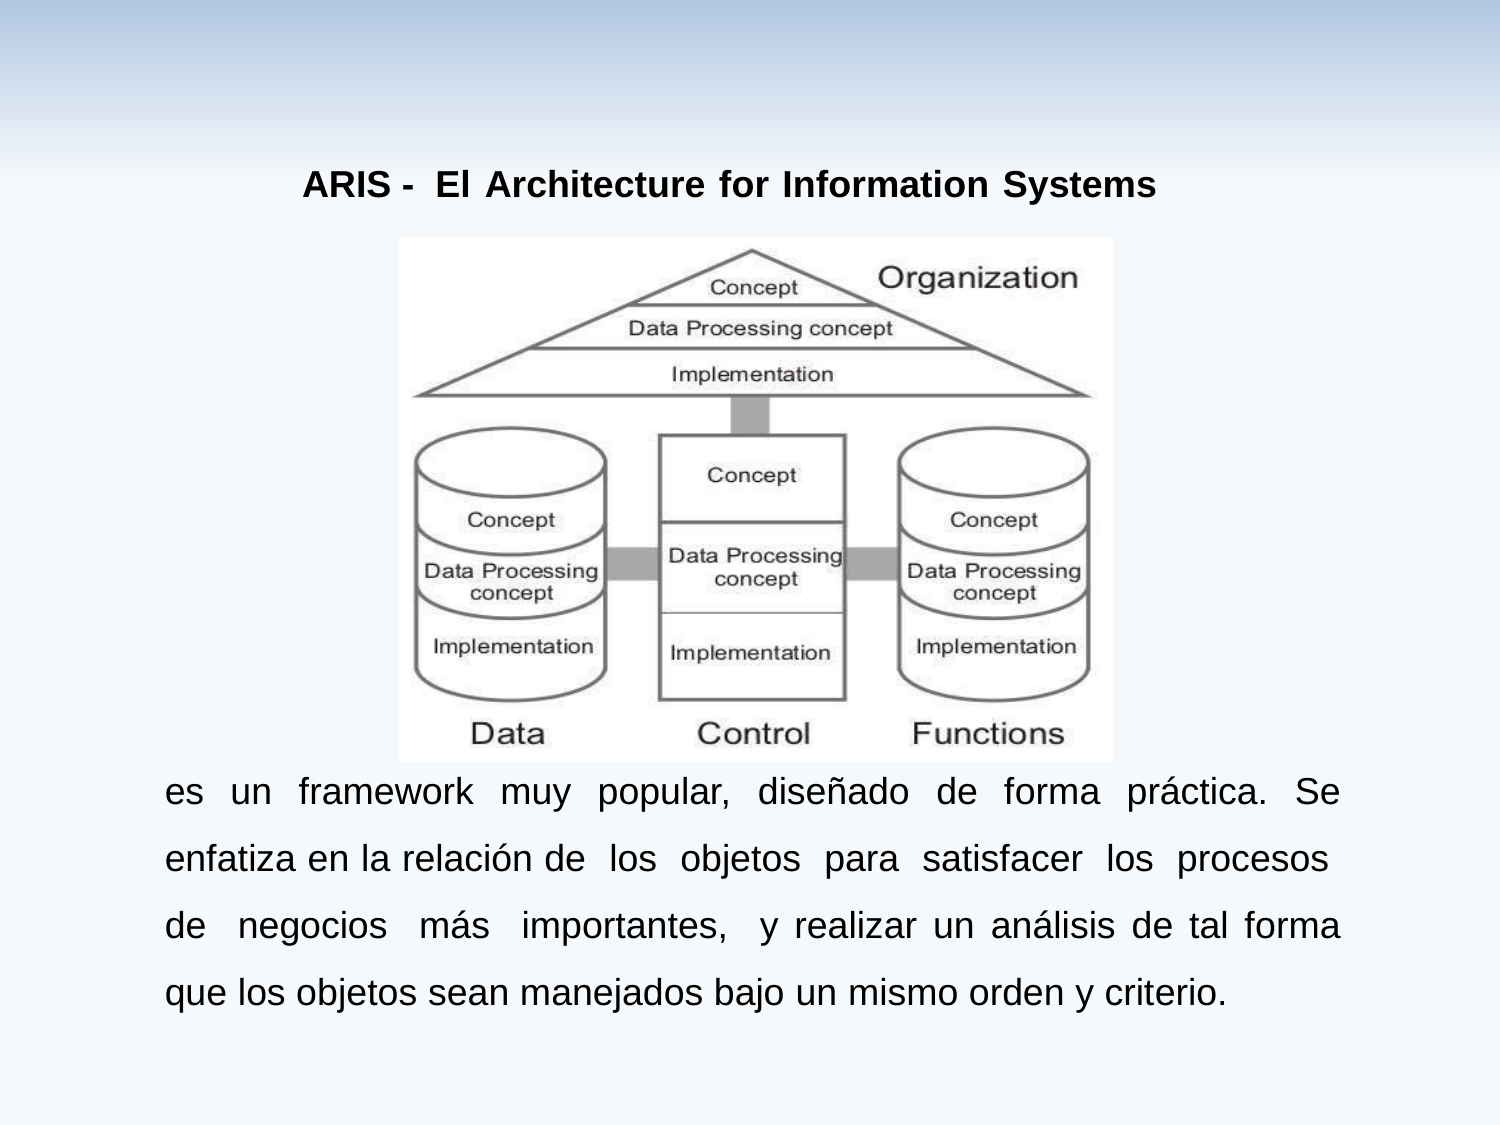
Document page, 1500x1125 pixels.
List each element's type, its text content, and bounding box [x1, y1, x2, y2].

text_box ARIS - El Architecture for Information Systems [287, 149, 1413, 213]
text_box es un framework muy popular, diseñado de forma práctica. Se enfatiza en la relación de los objetos para satisfacer los procesos de negocios más importantes, y realizar un análisis de tal forma que los objetos sean manejados bajo un mismo orden y criterio. [149, 737, 1363, 1021]
picture [399, 237, 1113, 762]
